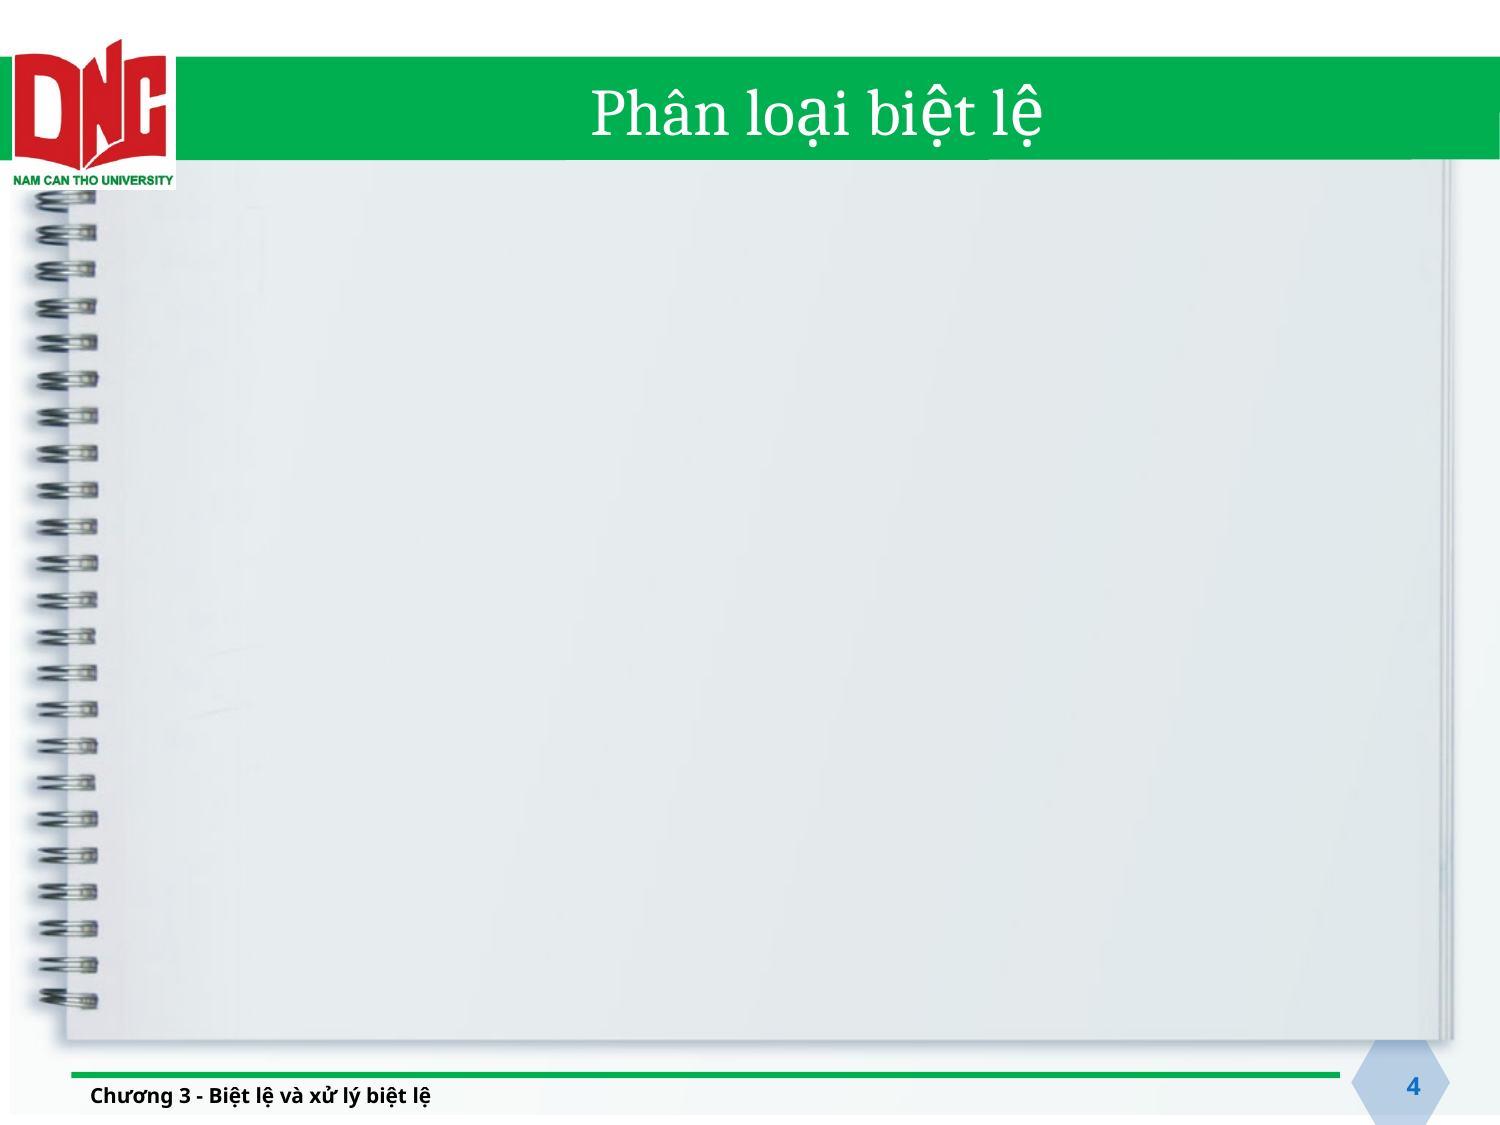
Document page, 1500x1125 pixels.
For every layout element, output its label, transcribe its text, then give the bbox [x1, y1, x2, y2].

picture [9, 37, 1500, 1115]
slide_number Chương 3 - Biệt lệ và xử lý biệt lệ [75, 1074, 713, 1116]
slide_number 4 [1350, 1062, 1436, 1104]
title Phân loại biệt lệ [187, 62, 1449, 155]
